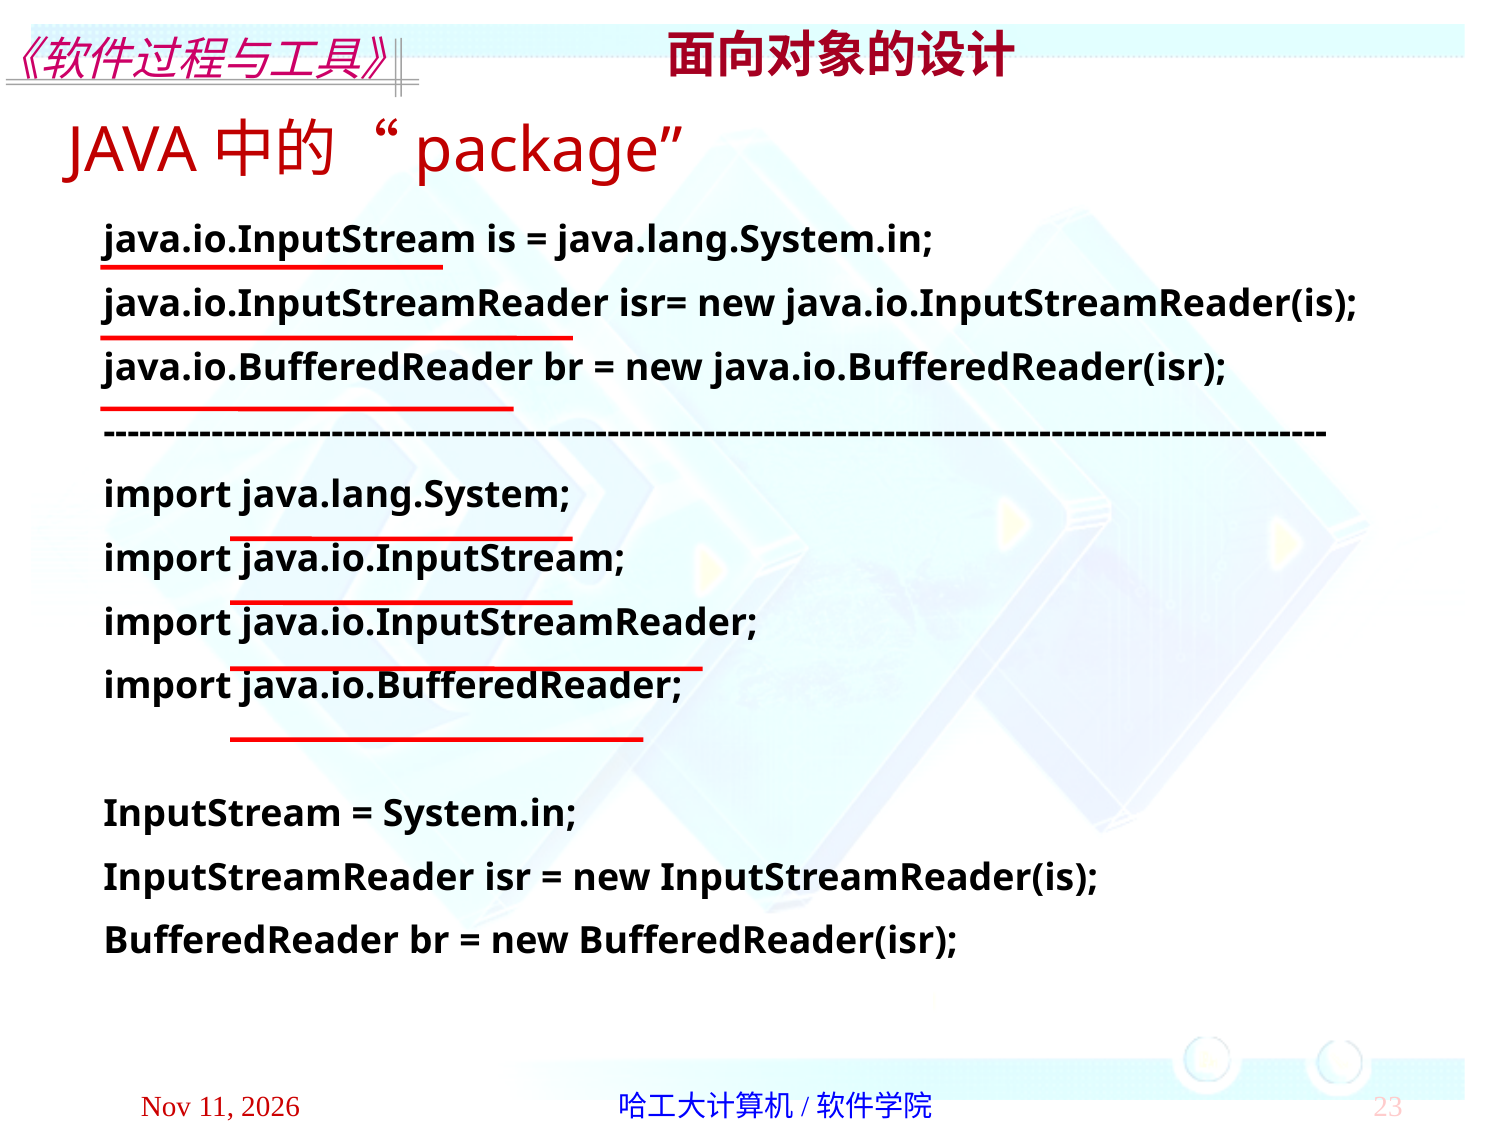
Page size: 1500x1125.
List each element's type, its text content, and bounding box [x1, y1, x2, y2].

text_box 面向对象的设计 [389, 15, 1294, 90]
text_box java.io.InputStream is = java.lang.System.in; java.io.InputStreamReader isr= new java.io.InputStreamReader(is); java.io.BufferedReader br = new java.io.BufferedReader(isr); ------------------------------------------------------------------------------------------------------ import java.lang.System; import java.io.InputStream; import java.io.InputStreamReader; import java.io.BufferedReader; InputStream = System.in; InputStreamReader isr = new InputStreamReader(is); BufferedReader br = new BufferedReader(isr); [88, 209, 1436, 1047]
text_box JAVA中的“package” [53, 101, 1447, 209]
